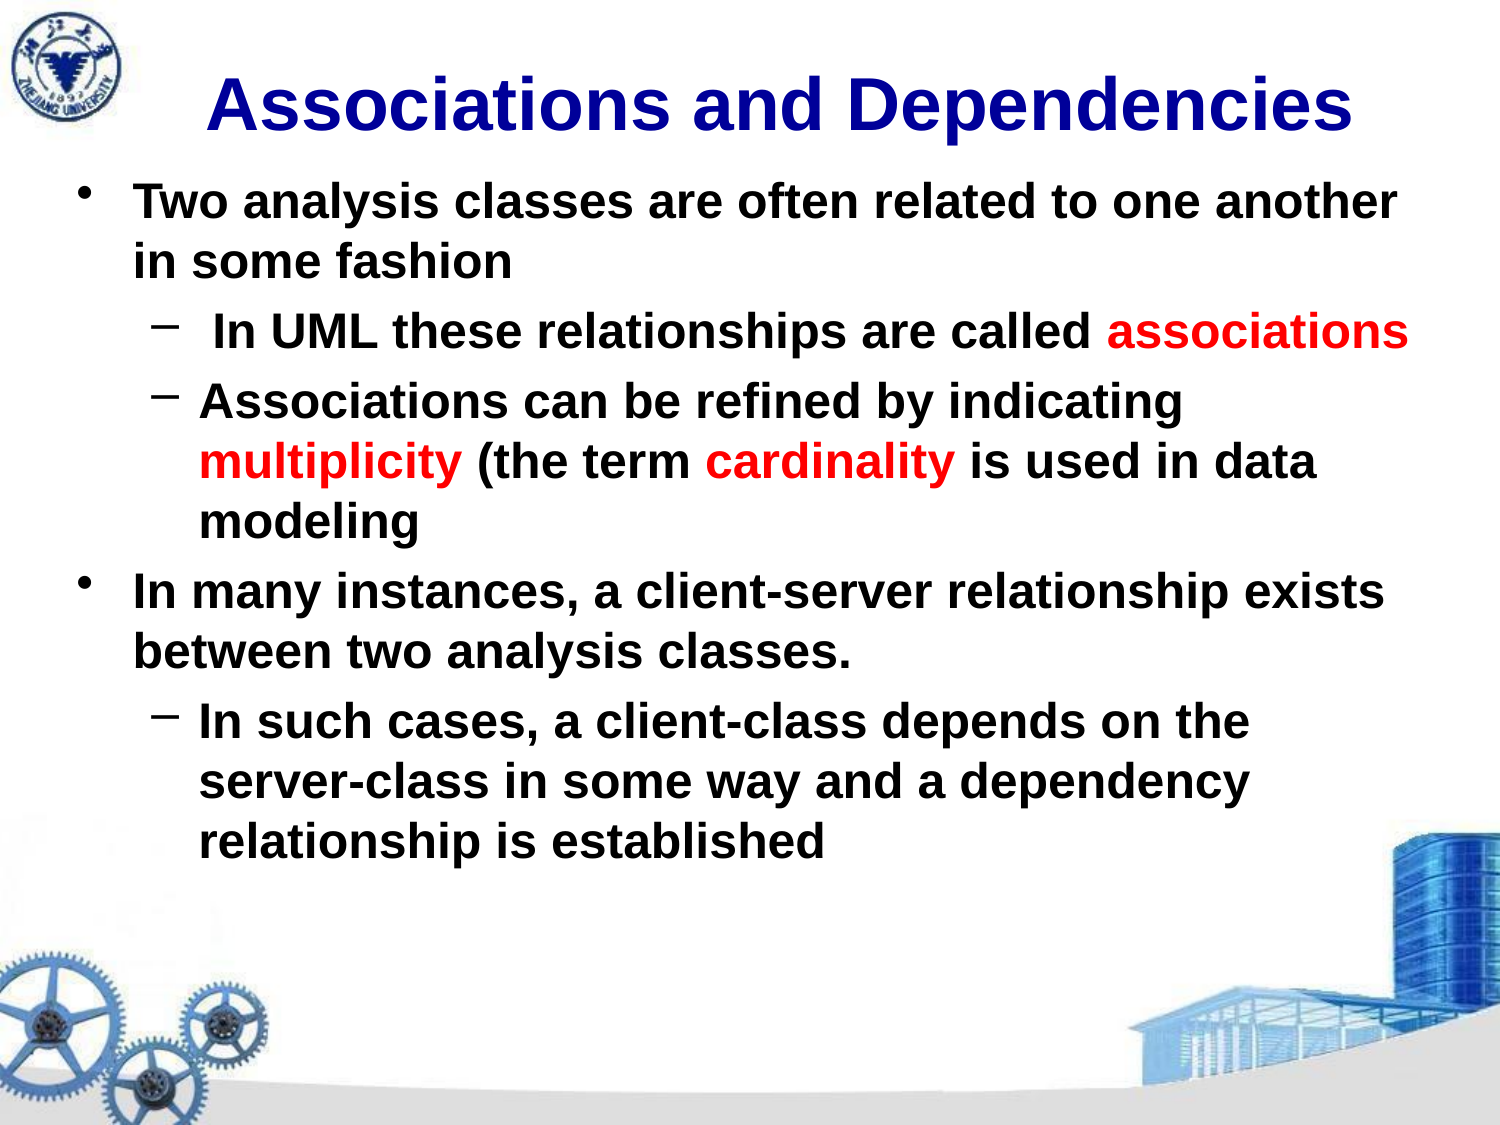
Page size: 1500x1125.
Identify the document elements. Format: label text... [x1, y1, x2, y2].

picture [0, 0, 1500, 1125]
title Associations and Dependencies [135, 31, 1425, 160]
list Two analysis classes are often related to one another in some fashion In UML these relationships are called associations Associations can be refined by indicating multiplicity (the term cardinality is used in data modeling In many instances, a client-server relationship exists between two analysis classes. In such cases, a client-class depends on the server-class in some way and a dependency relationship is established [61, 160, 1447, 994]
